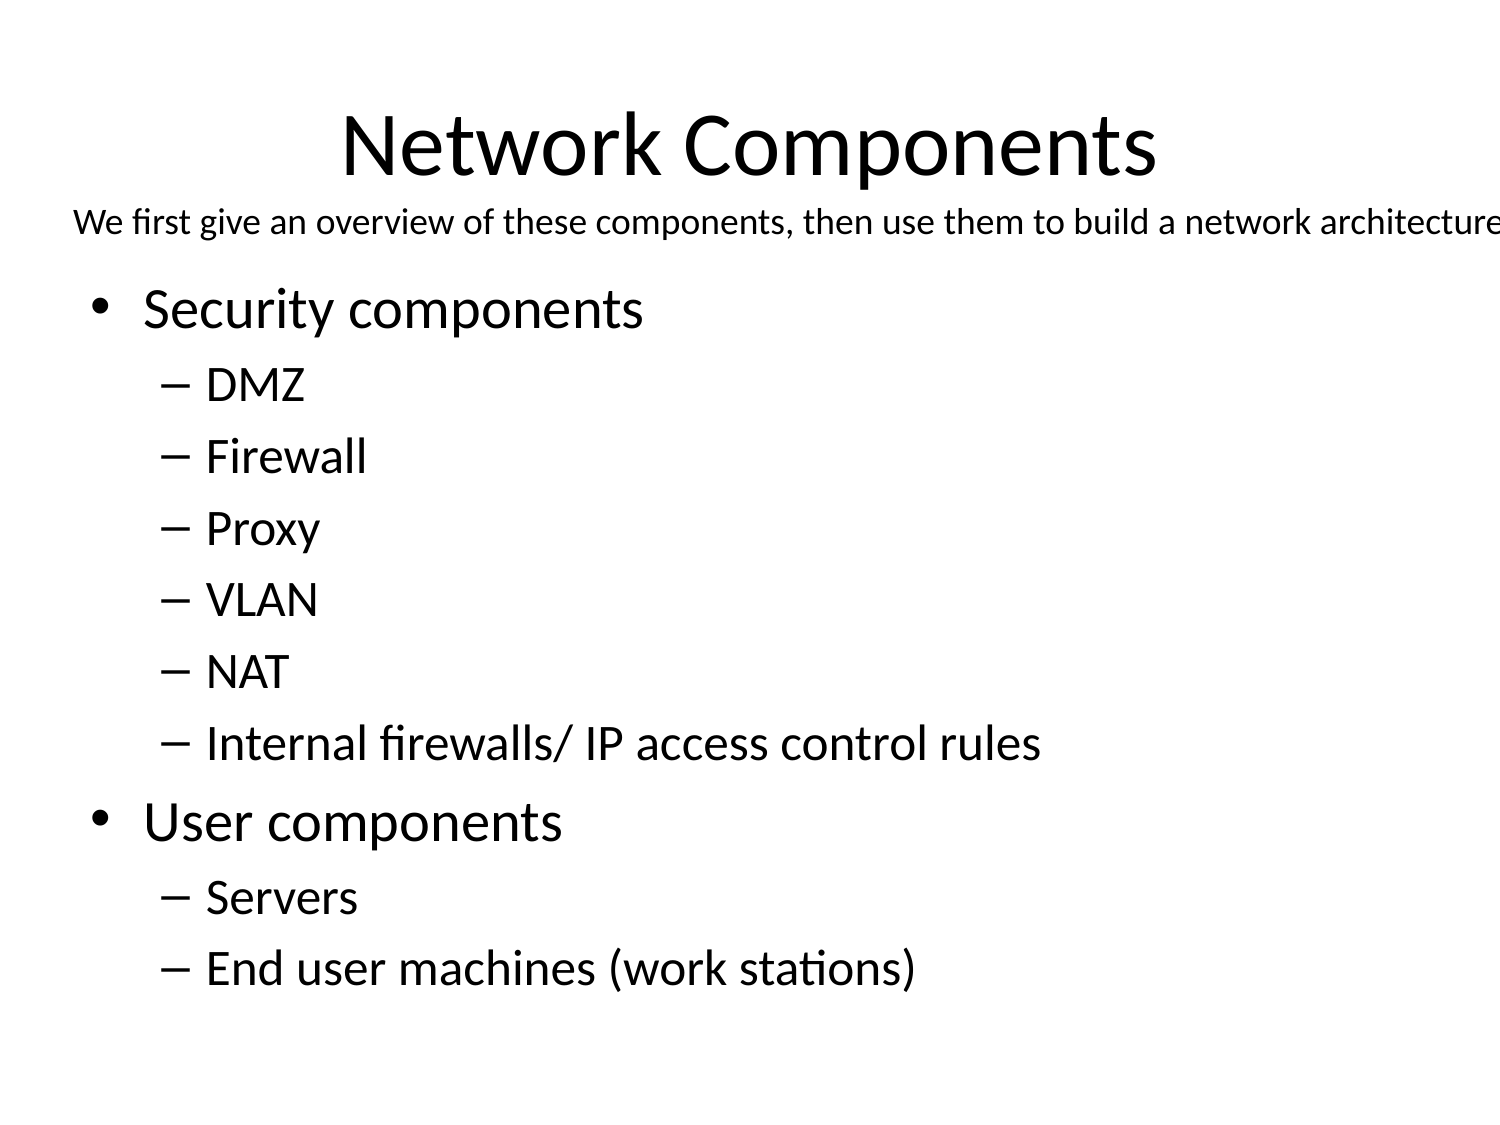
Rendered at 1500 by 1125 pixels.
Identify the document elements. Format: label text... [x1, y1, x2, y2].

title Network Components [75, 45, 1425, 189]
list Security components DMZ Firewall Proxy VLAN NAT Internal firewalls/ IP access control rules User components Servers End user machines (work stations) [75, 262, 1425, 1005]
text_box We first give an overview of these components, then use them to build a network architecture [58, 189, 1500, 250]
